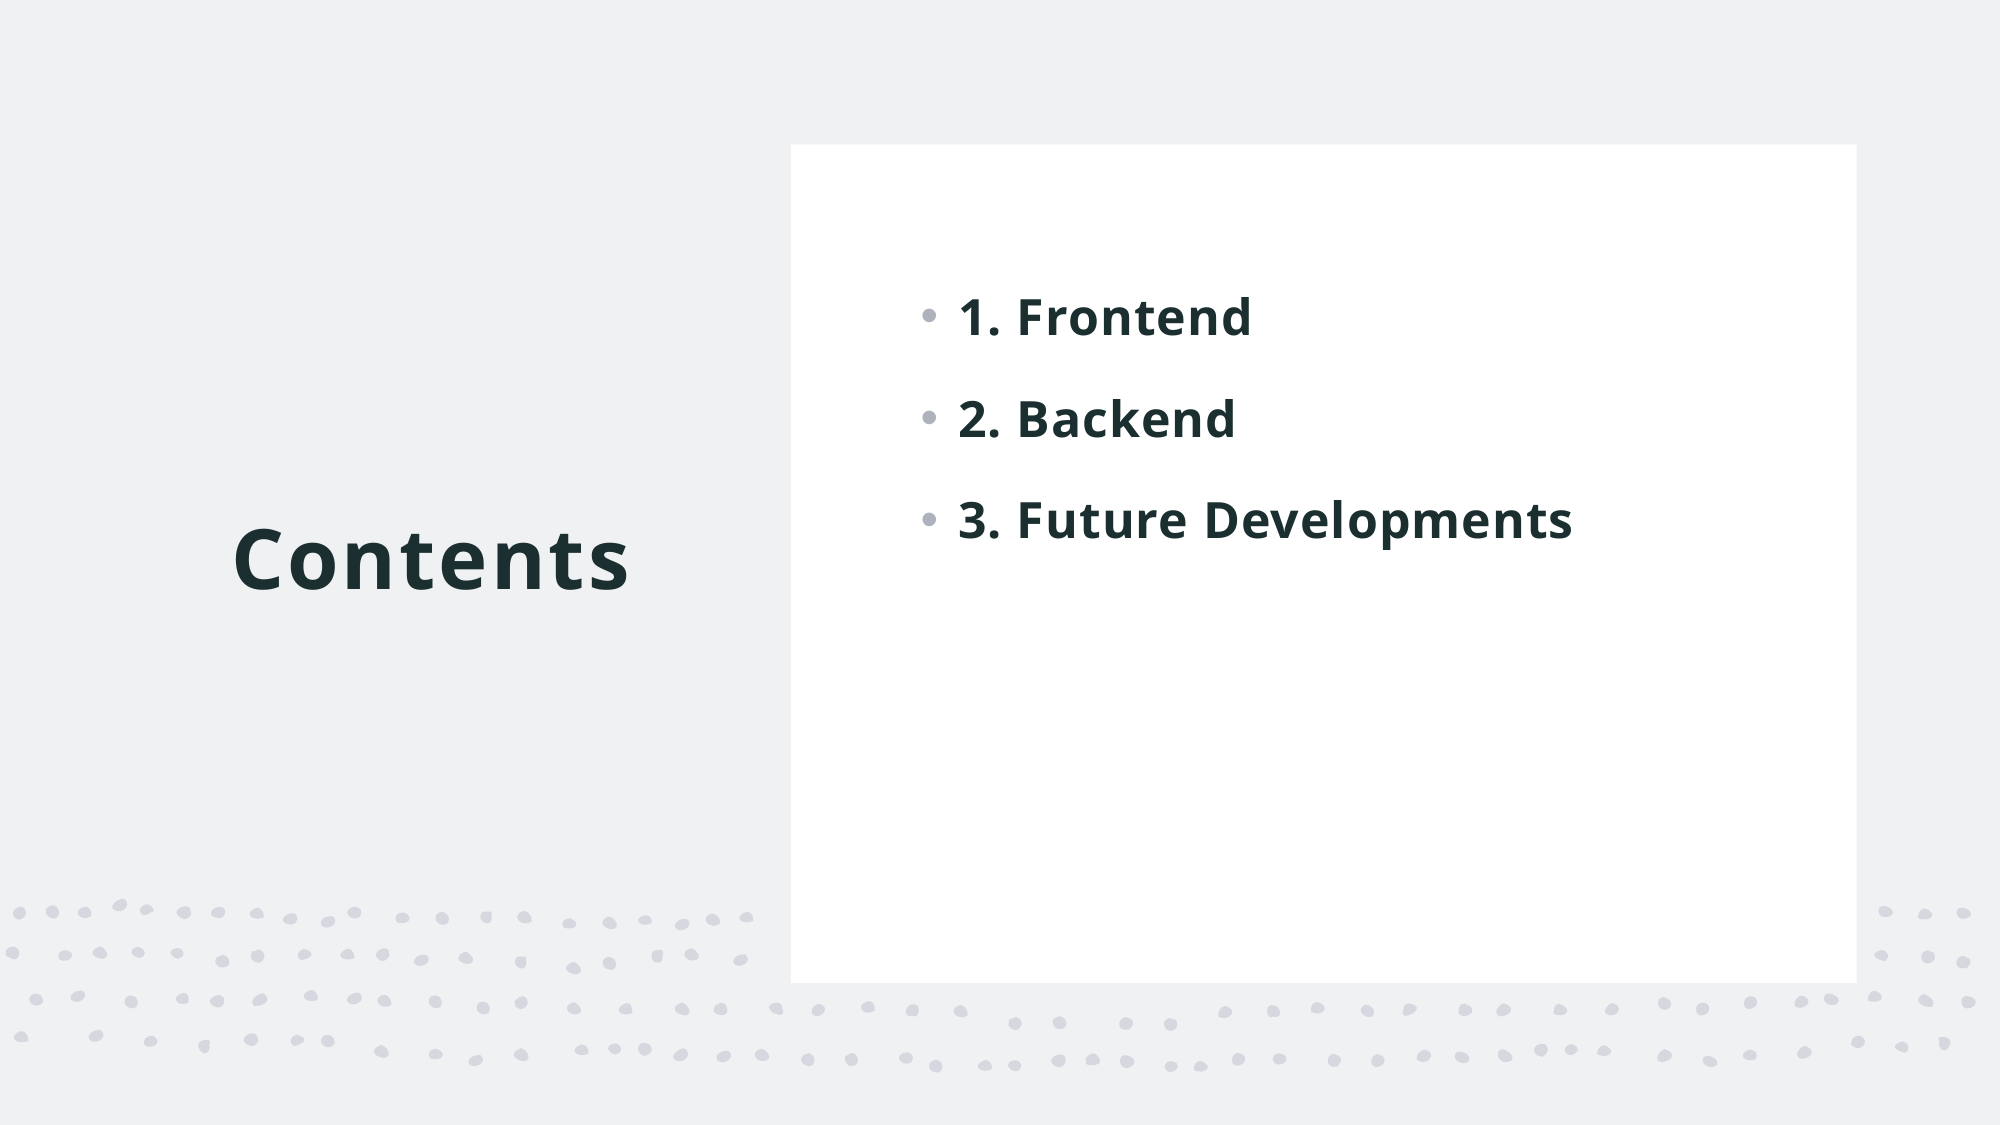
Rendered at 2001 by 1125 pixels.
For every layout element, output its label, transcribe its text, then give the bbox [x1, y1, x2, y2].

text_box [1, 898, 1980, 1075]
text_box [0, 0, 2000, 1125]
text_box [790, 143, 1858, 898]
list 1. Frontend 2. Backend 3. Future Developments [902, 246, 1741, 888]
title Contents [147, 267, 714, 842]
